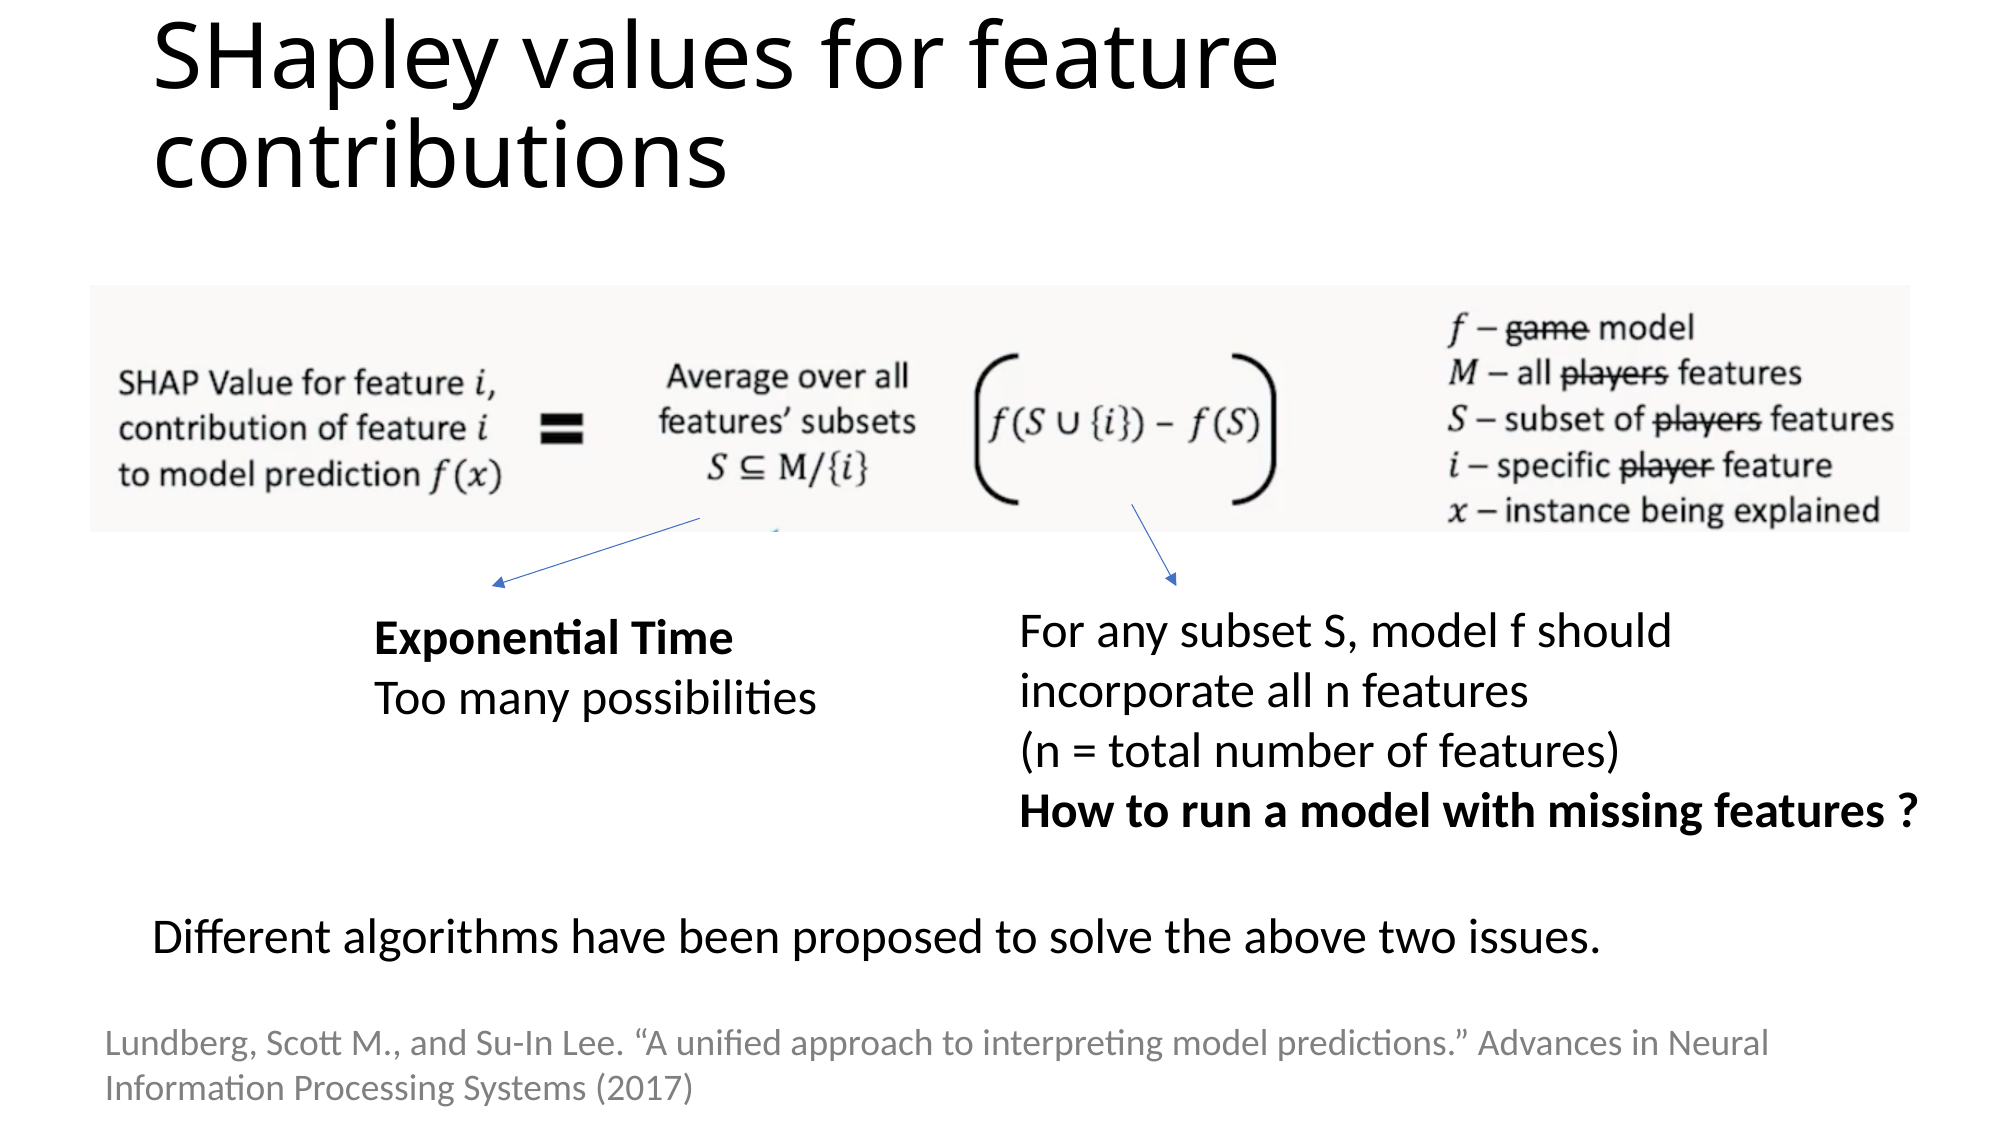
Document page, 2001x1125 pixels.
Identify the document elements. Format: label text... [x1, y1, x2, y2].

picture [89, 285, 1910, 532]
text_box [491, 518, 700, 587]
text_box Lundberg, Scott M., and Su-In Lee. “A unified approach to interpreting model predictions.” Advances in Neural Information Processing Systems (2017) [90, 1010, 1940, 1116]
text_box Exponential Time Too many possibilities [359, 597, 833, 732]
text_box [1131, 504, 1177, 587]
text_box For any subset S, model f should incorporate all n features (n = total number of features) How to run a model with missing features ? [1004, 590, 1936, 846]
title SHapley values for feature contributions [137, 0, 1863, 218]
text_box Different algorithms have been proposed to solve the above two issues. [137, 896, 1620, 971]
